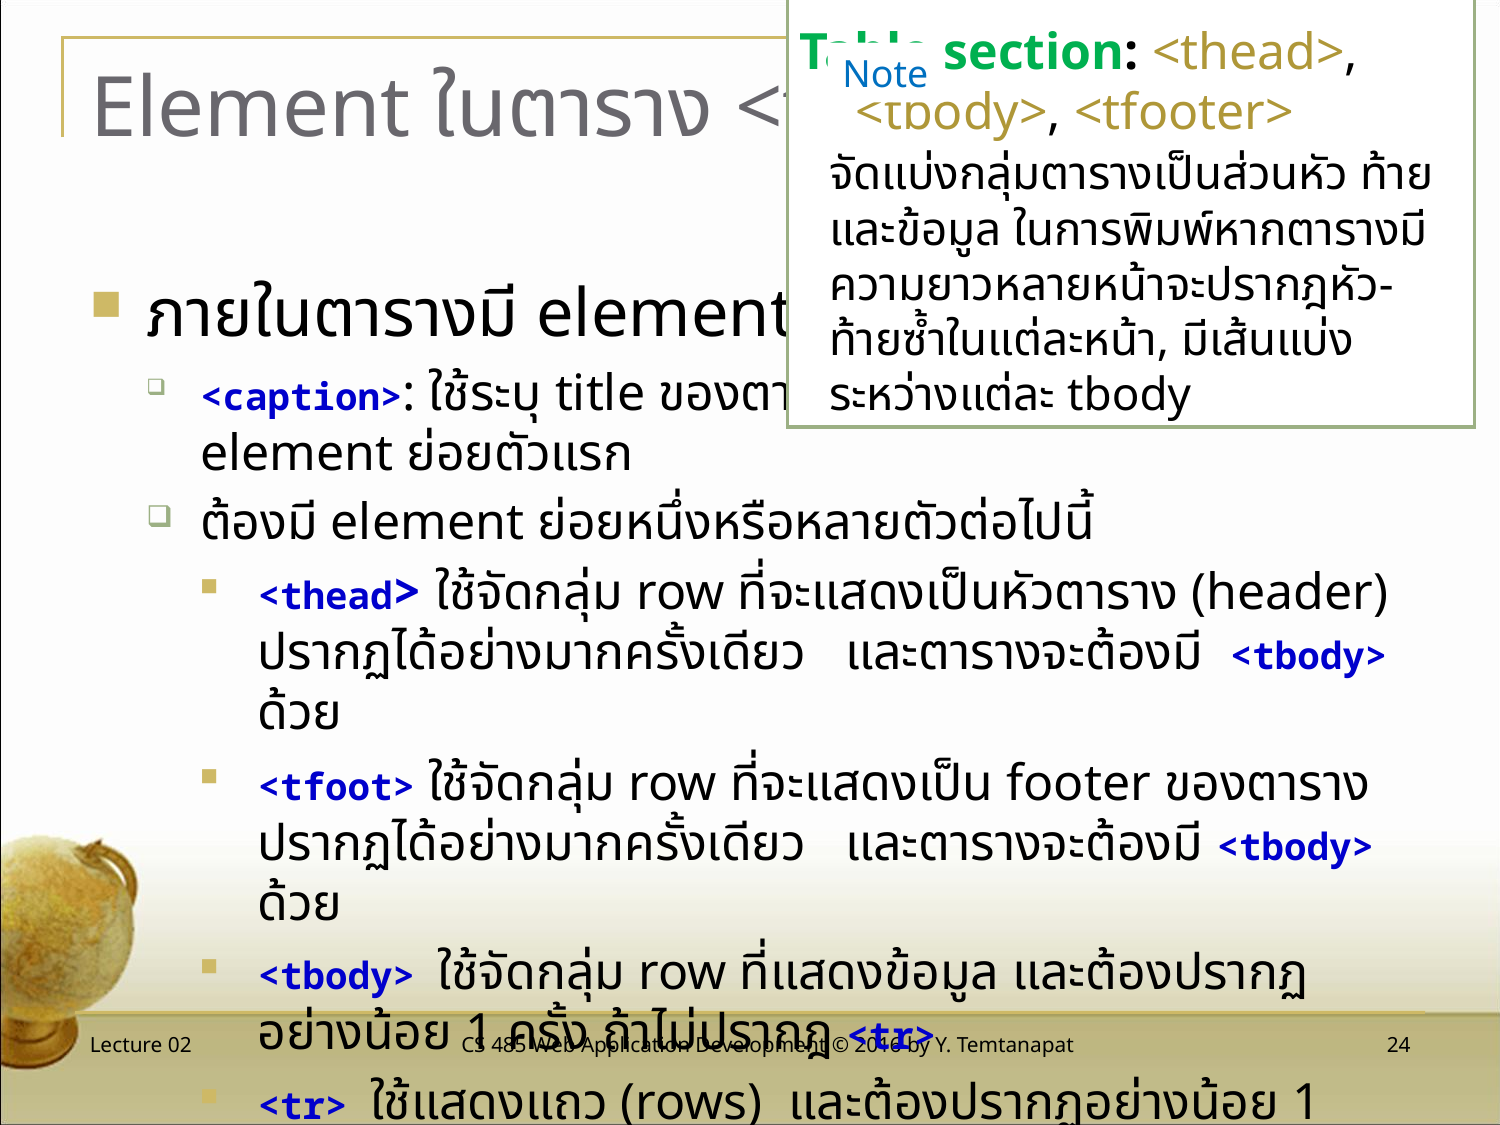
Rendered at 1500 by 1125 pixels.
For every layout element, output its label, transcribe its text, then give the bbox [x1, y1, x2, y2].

list ภายในตารางมี element ย่อย <caption>: ใช้ระบุ title ของตาราง ถ้ามี ต้องปรากฎเป็น element ย่อยตัวแรก ต้องมี element ย่อยหนึ่งหรือหลายตัวต่อไปนี้ <thead> ใช้จัดกลุ่ม row ที่จะแสดงเป็นหัวตาราง (header) ปรากฏได้อย่างมากครั้งเดียว และตารางจะต้องมี <tbody> ด้วย <tfoot> ใช้จัดกลุ่ม row ที่จะแสดงเป็น footer ของตาราง ปรากฏได้อย่างมากครั้งเดียว และตารางจะต้องมี <tbody> ด้วย <tbody> ใช้จัดกลุ่ม row ที่แสดงข้อมูล และต้องปรากฏอย่างน้อย 1 ครั้ง ถ้าไม่ปรากฎ <tr> <tr> ใช้แสดงแถว (rows) และต้องปรากฏอย่างน้อย 1 ครั้ง ถ้าไม่ปรากฎ <tbody> [74, 262, 1426, 1006]
slide_number 24 [1218, 1024, 1426, 1100]
title Element ในตาราง <table> (1) [74, 45, 783, 233]
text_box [787, 42, 1476, 344]
slide_number Lecture 02 [75, 1024, 316, 1100]
footer CS 485 Web Application Development © 2016 by Y. Temtanapat [316, 1024, 1218, 1100]
picture [0, 0, 1500, 1125]
